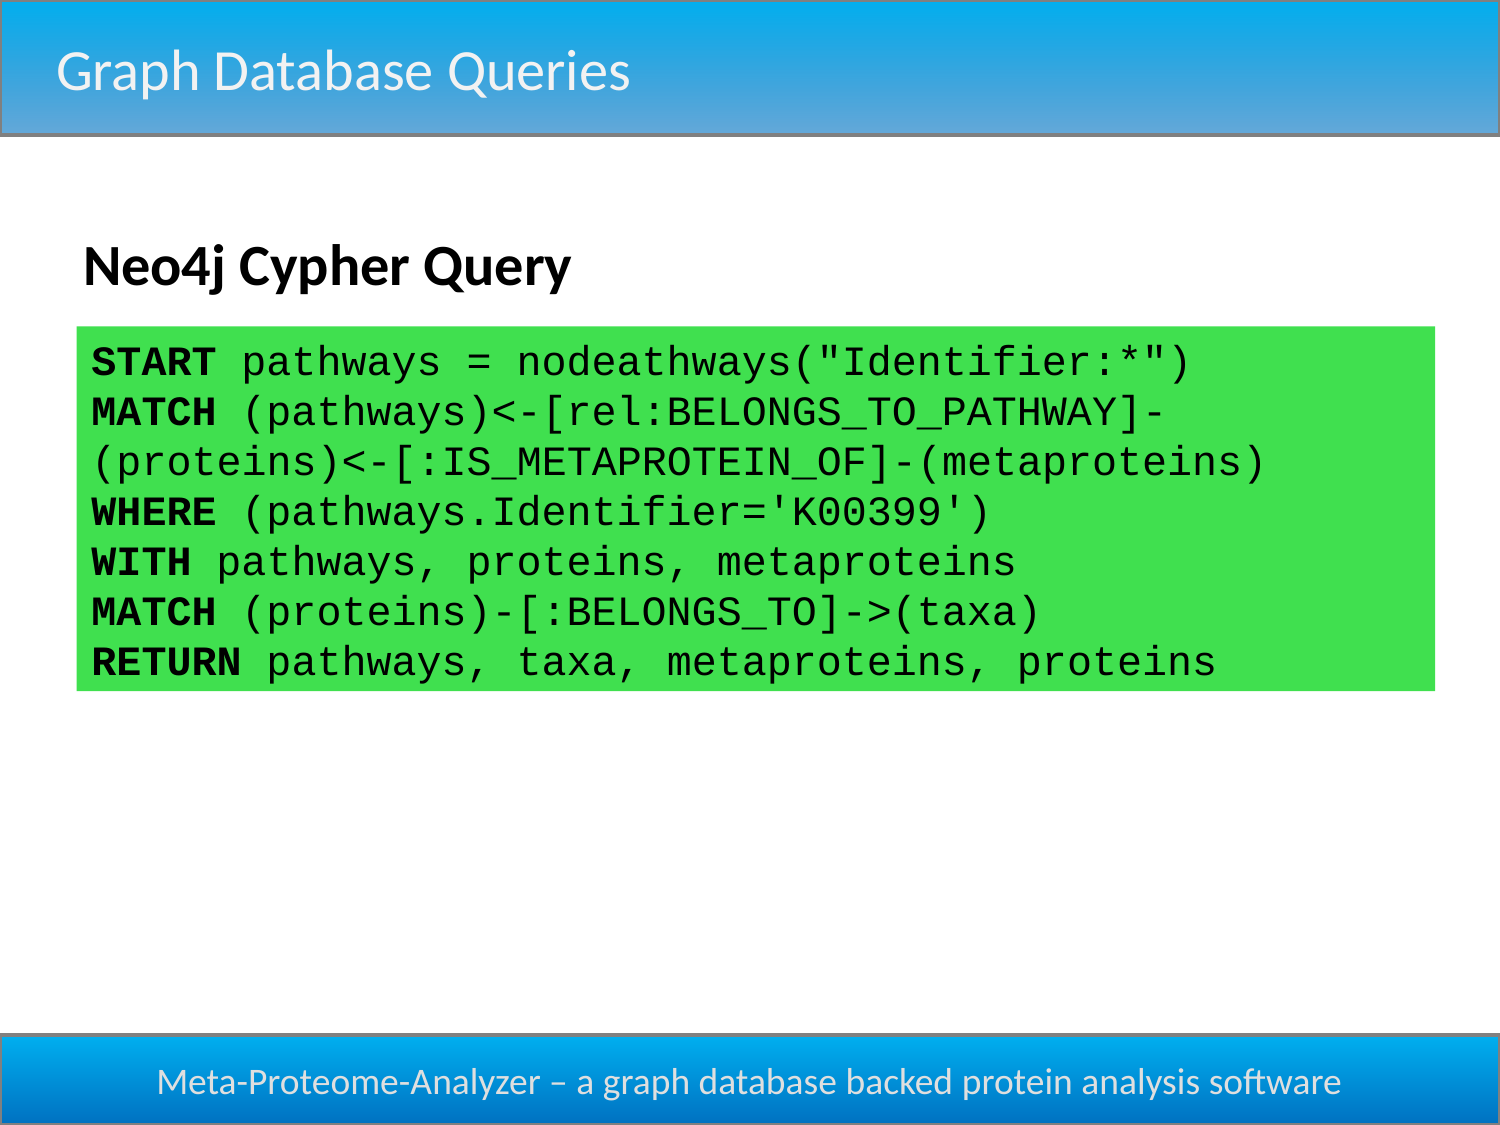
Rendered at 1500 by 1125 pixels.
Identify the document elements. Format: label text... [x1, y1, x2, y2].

text_box Neo4j Cypher Query [68, 219, 588, 305]
text_box Graph Database Queries [41, 24, 727, 109]
text_box START pathways = nodeathways("Identifier:*") MATCH (pathways)<-[rel:BELONGS_TO_PATHWAY]-(proteins)<-[:IS_METAPROTEIN_OF]-(metaproteins) WHERE (pathways.Identifier='K00399') WITH pathways, proteins, metaproteins MATCH (proteins)-[:BELONGS_TO]->(taxa) RETURN pathways, taxa, metaproteins, proteins [76, 326, 1436, 692]
